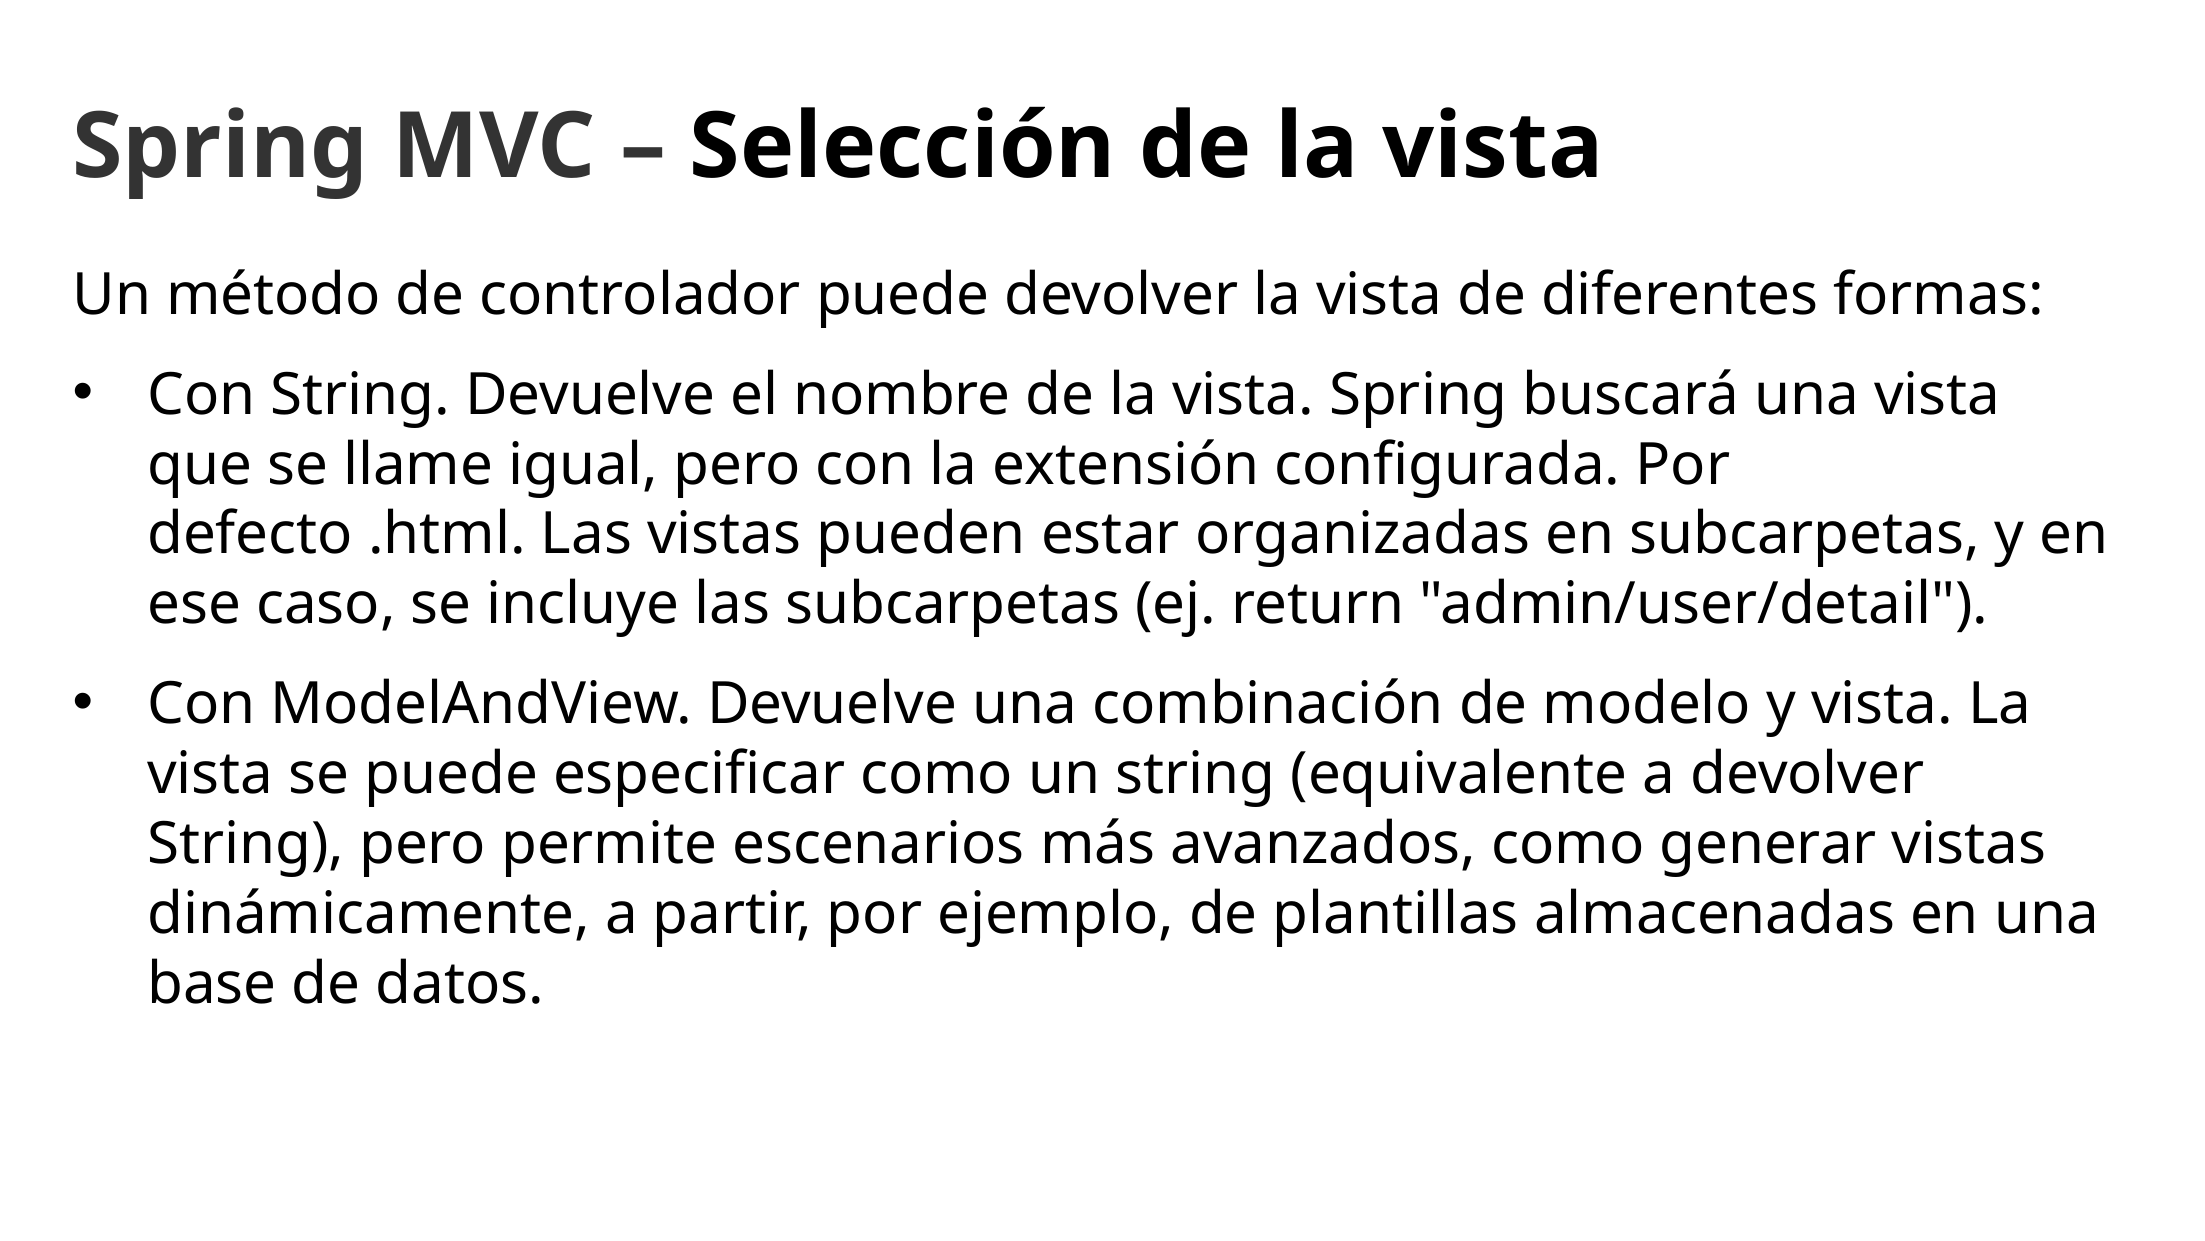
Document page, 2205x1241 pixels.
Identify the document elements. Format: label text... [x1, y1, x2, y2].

text_box Un método de controlador puede devolver la vista de diferentes formas: Con String. Devuelve el nombre de la vista. Spring buscará una vista que se llame igual, pero con la extensión configurada. Por defecto .html. Las vistas pueden estar organizadas en subcarpetas, y en ese caso, se incluye las subcarpetas (ej. return "admin/user/detail"). Con ModelAndView. Devuelve una combinación de modelo y vista. La vista se puede especificar como un string (equivalente a devolver String), pero permite escenarios más avanzados, como generar vistas dinámicamente, a partir, por ejemplo, de plantillas almacenadas en una base de datos. [72, 256, 2121, 1173]
text_box Spring MVC – Selección de la vista [72, 24, 2121, 256]
